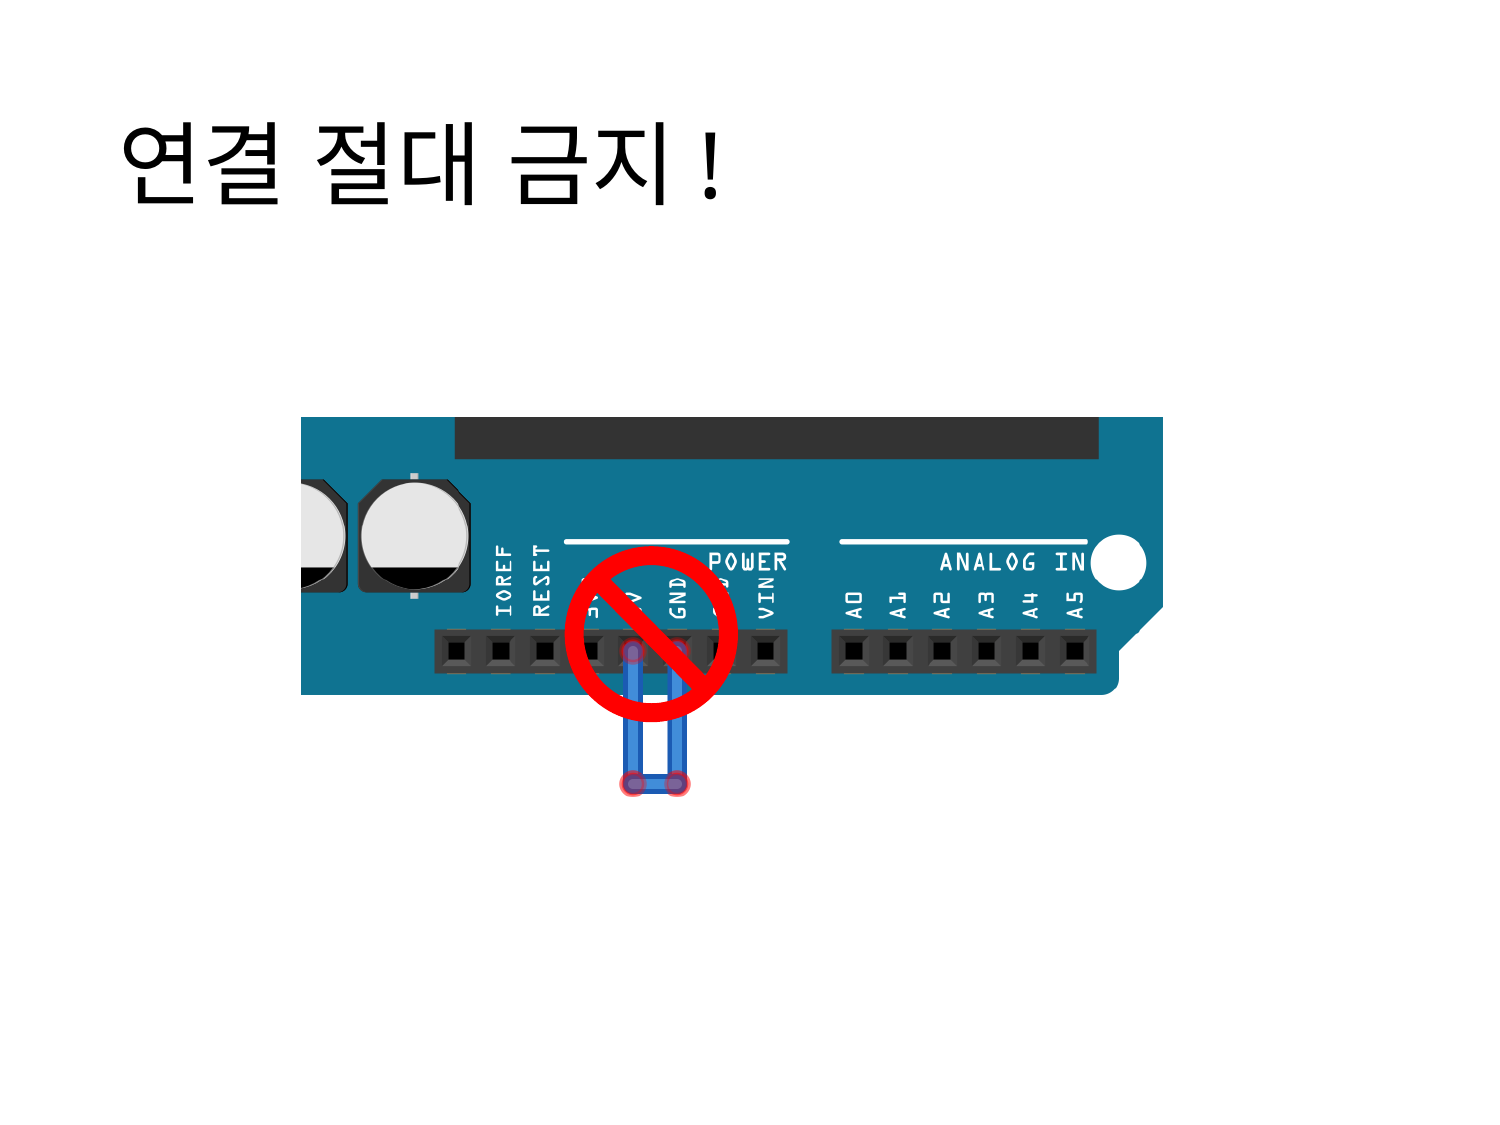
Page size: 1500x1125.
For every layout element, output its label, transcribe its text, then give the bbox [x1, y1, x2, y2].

title 연결 절대 금지! [103, 59, 1397, 278]
picture [301, 417, 1192, 851]
